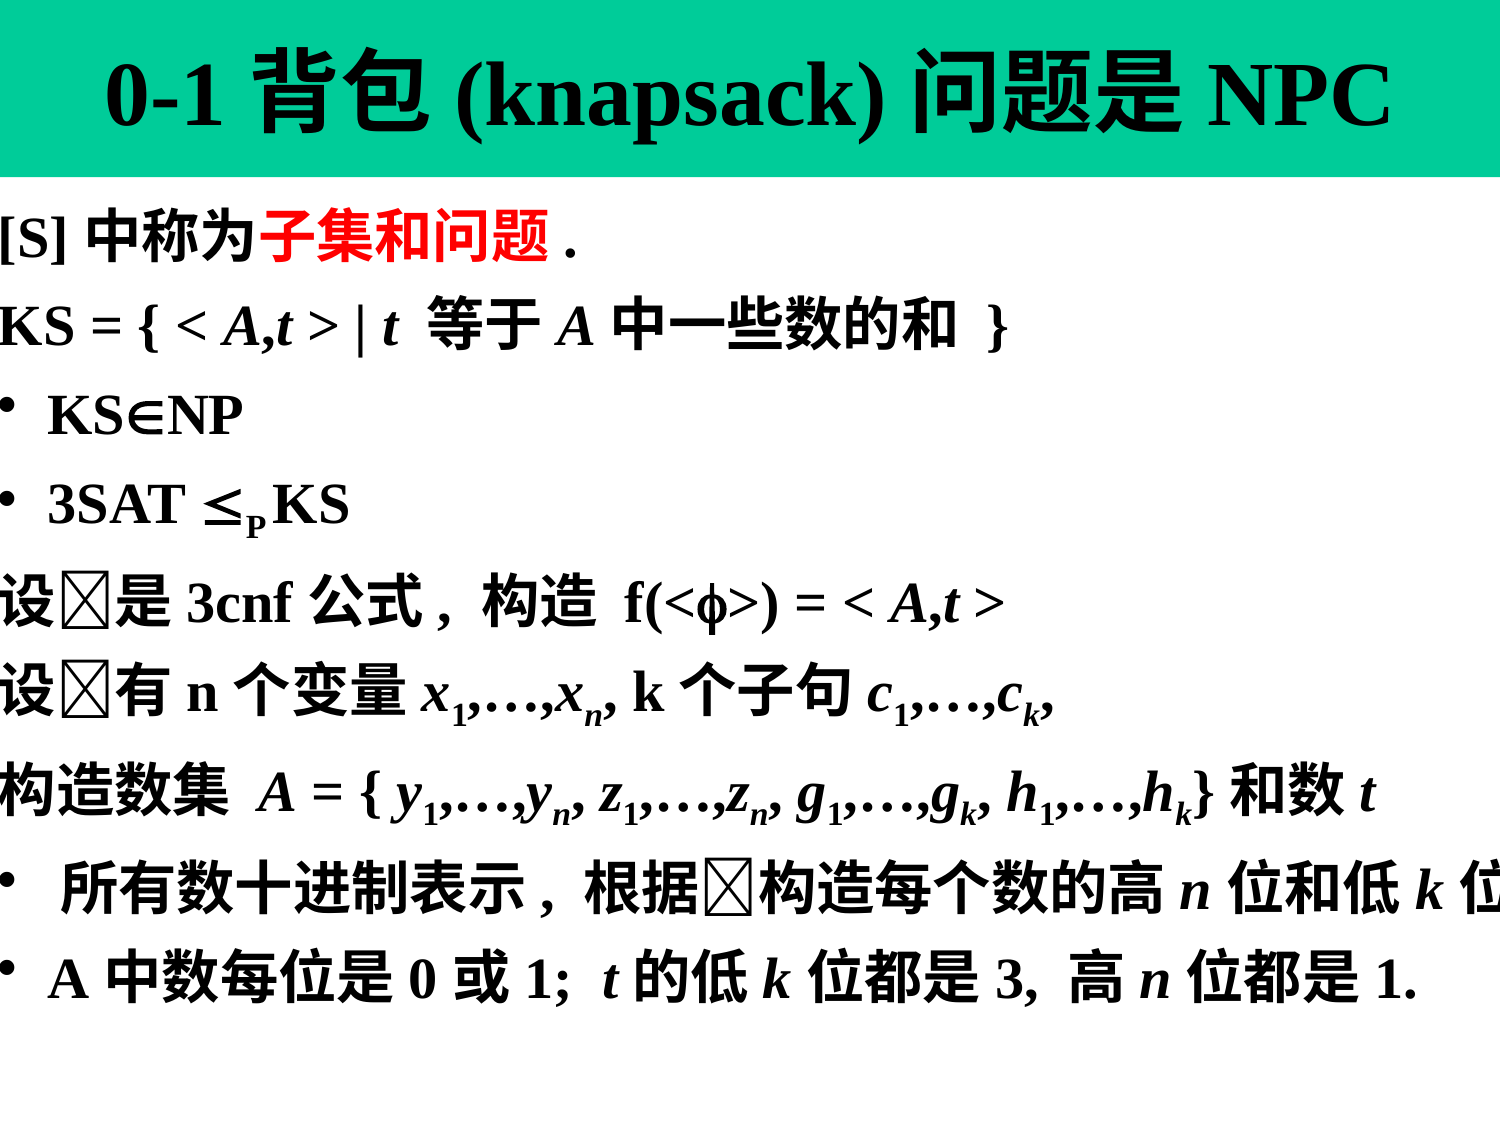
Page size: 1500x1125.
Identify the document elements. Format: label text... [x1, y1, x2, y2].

text_box [S]中称为子集和问题. KS = { < A,t > | t 等于A中一些数的和 } KSNP 3SAT P KS 设是3cnf公式, 构造 f(<>) = < A,t > 设有n个变量x1,…,xn, k个子句c1,…,ck, 构造数集 A = { y1,…,yn, z1,…,zn, g1,…,gk, h1,…,hk}和数t 所有数十进制表示, 根据构造每个数的高n位和低k位 A中数每位是0或1; t的低k位都是3, 高n位都是1. [0, 184, 1500, 1018]
title 0-1背包(knapsack)问题是NPC [0, 0, 1500, 178]
